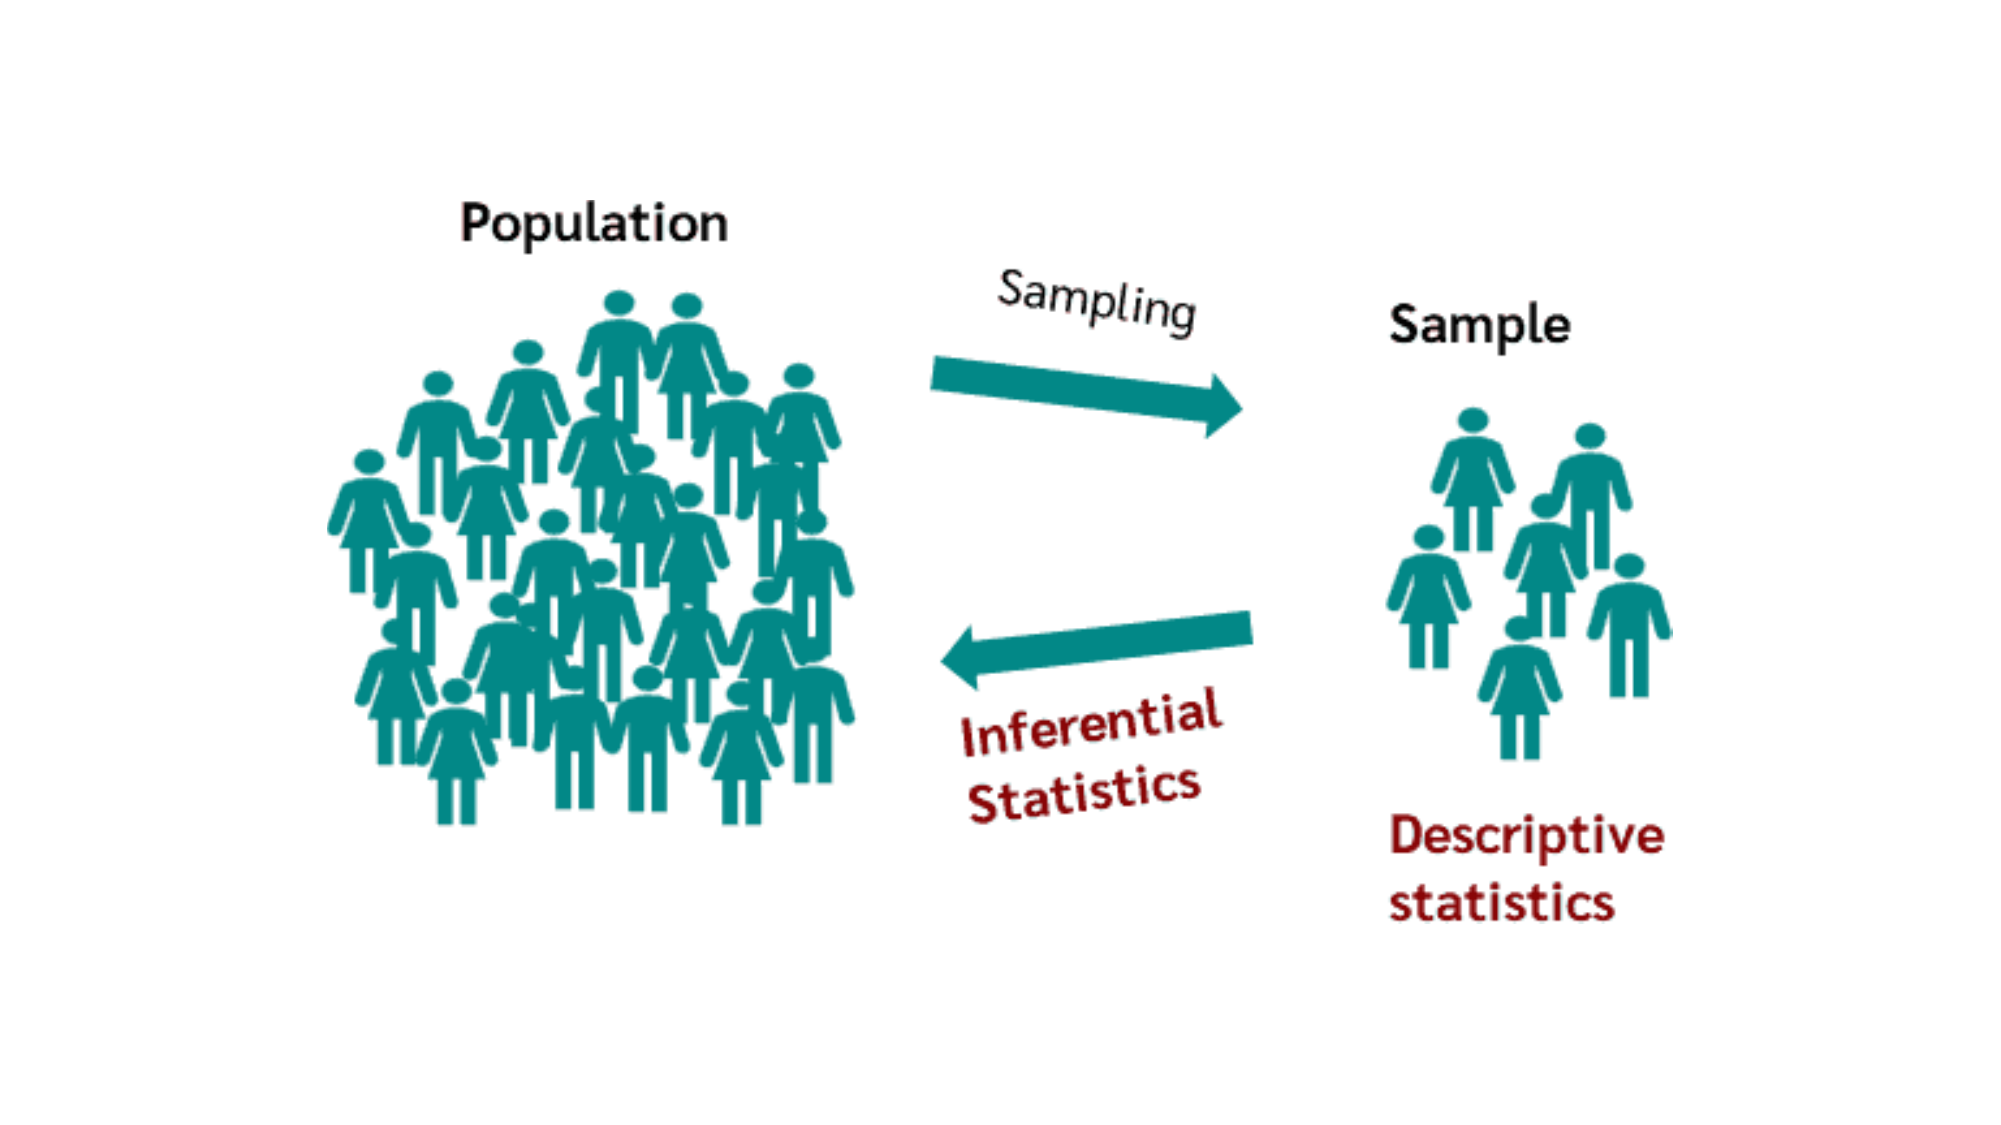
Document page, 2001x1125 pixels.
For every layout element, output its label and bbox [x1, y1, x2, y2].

picture [327, 200, 1673, 925]
